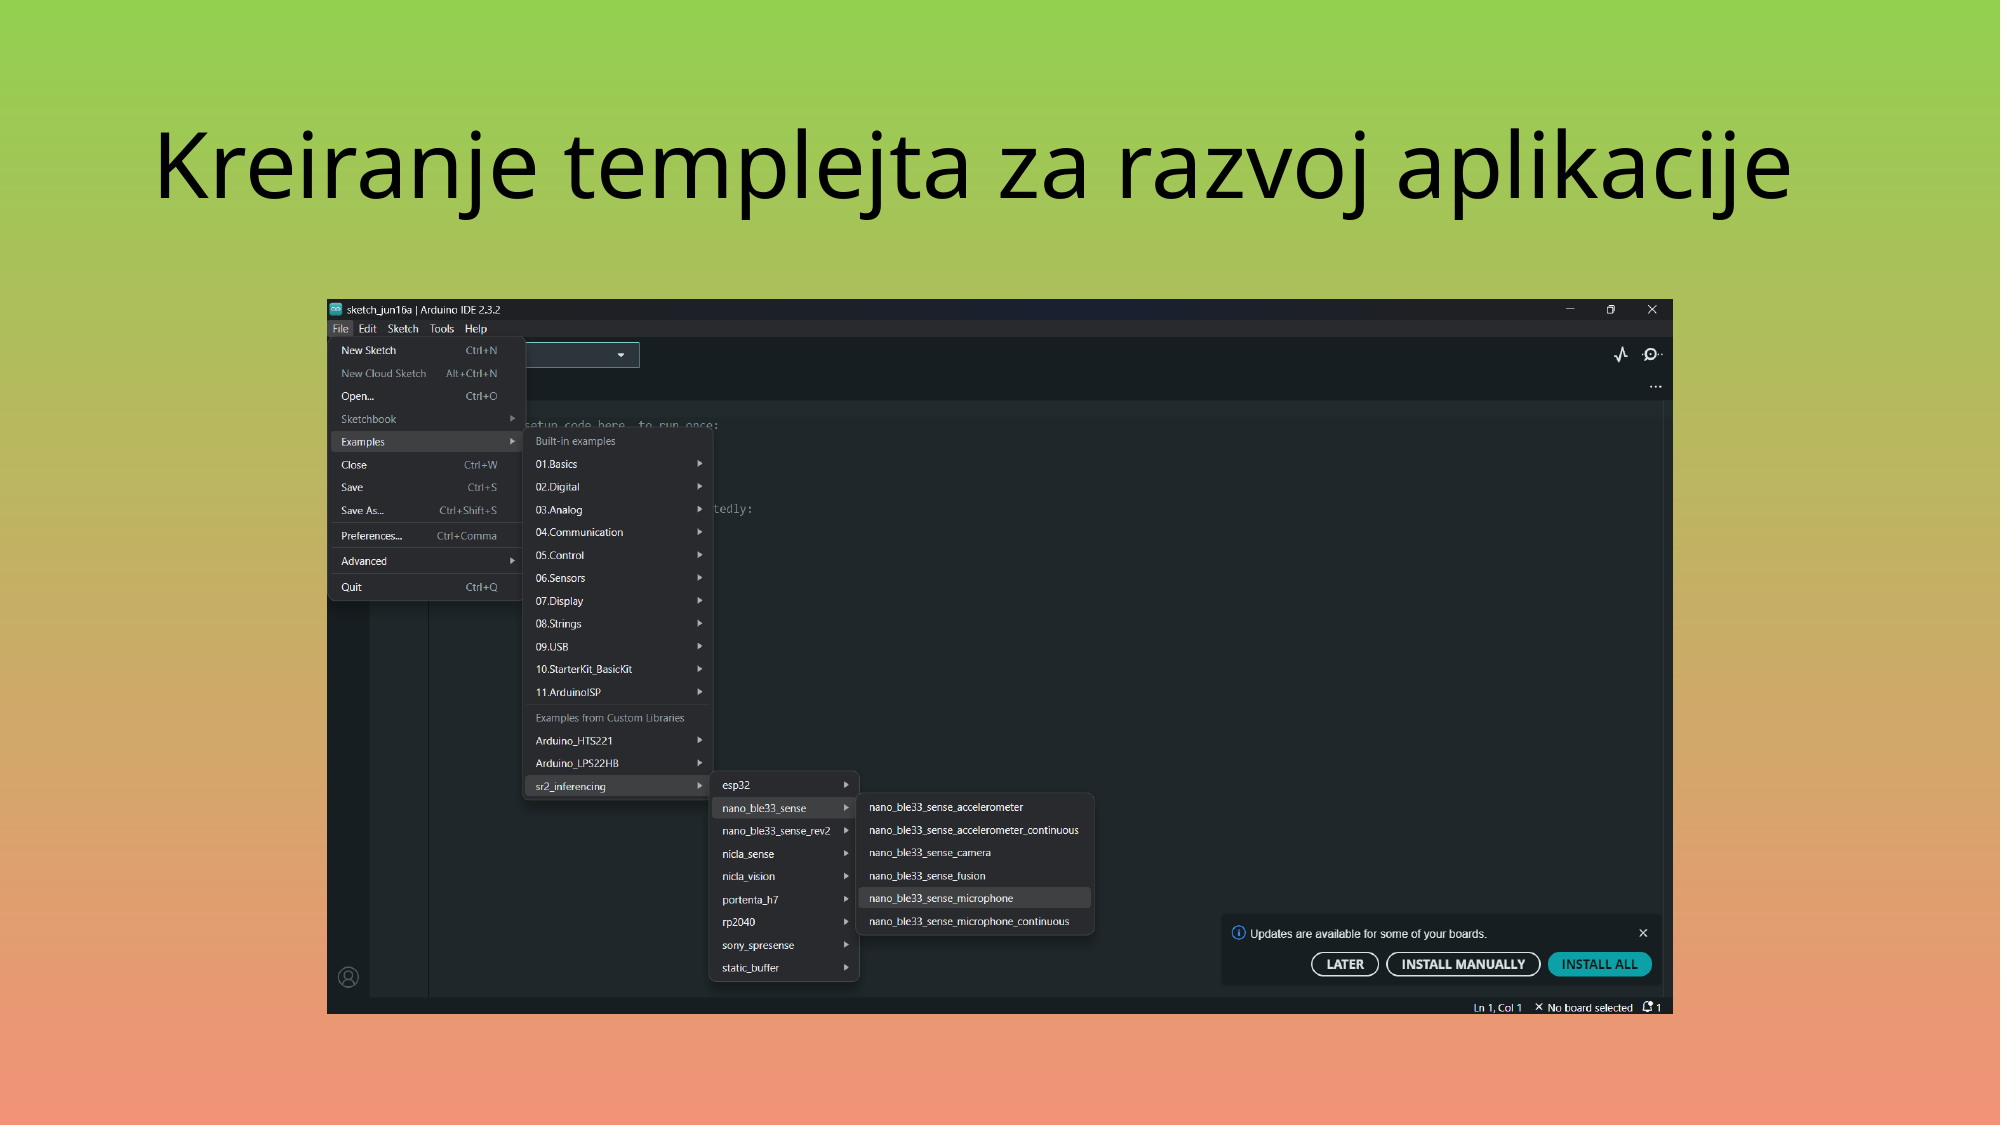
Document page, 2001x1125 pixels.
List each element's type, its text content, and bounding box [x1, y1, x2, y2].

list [327, 299, 1673, 1014]
title Kreiranje templejta za razvoj aplikacije [137, 59, 1863, 278]
